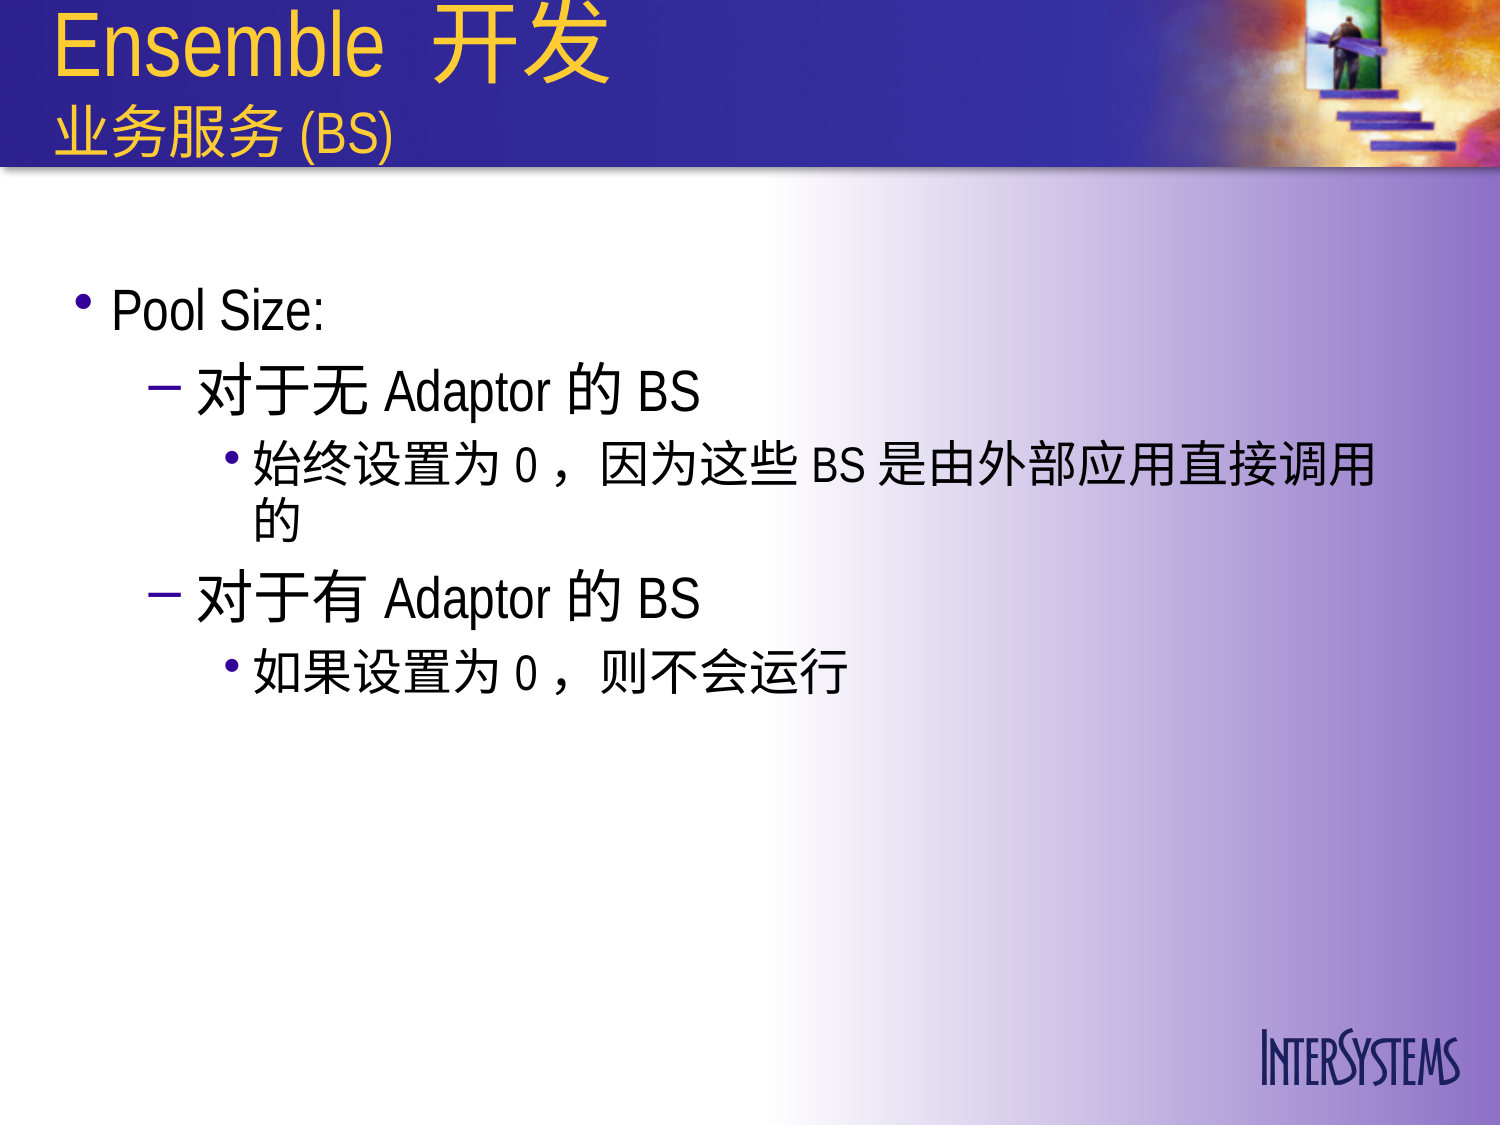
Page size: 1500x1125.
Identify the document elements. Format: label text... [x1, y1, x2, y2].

list Pool Size: 对于无Adaptor的BS 始终设置为0，因为这些BS是由外部应用直接调用的 对于有Adaptor的BS 如果设置为0，则不会运行 [58, 269, 1426, 680]
title Ensemble 开发 业务服务(BS) [37, 0, 1253, 163]
picture [0, 0, 1500, 167]
picture [1262, 1028, 1460, 1086]
